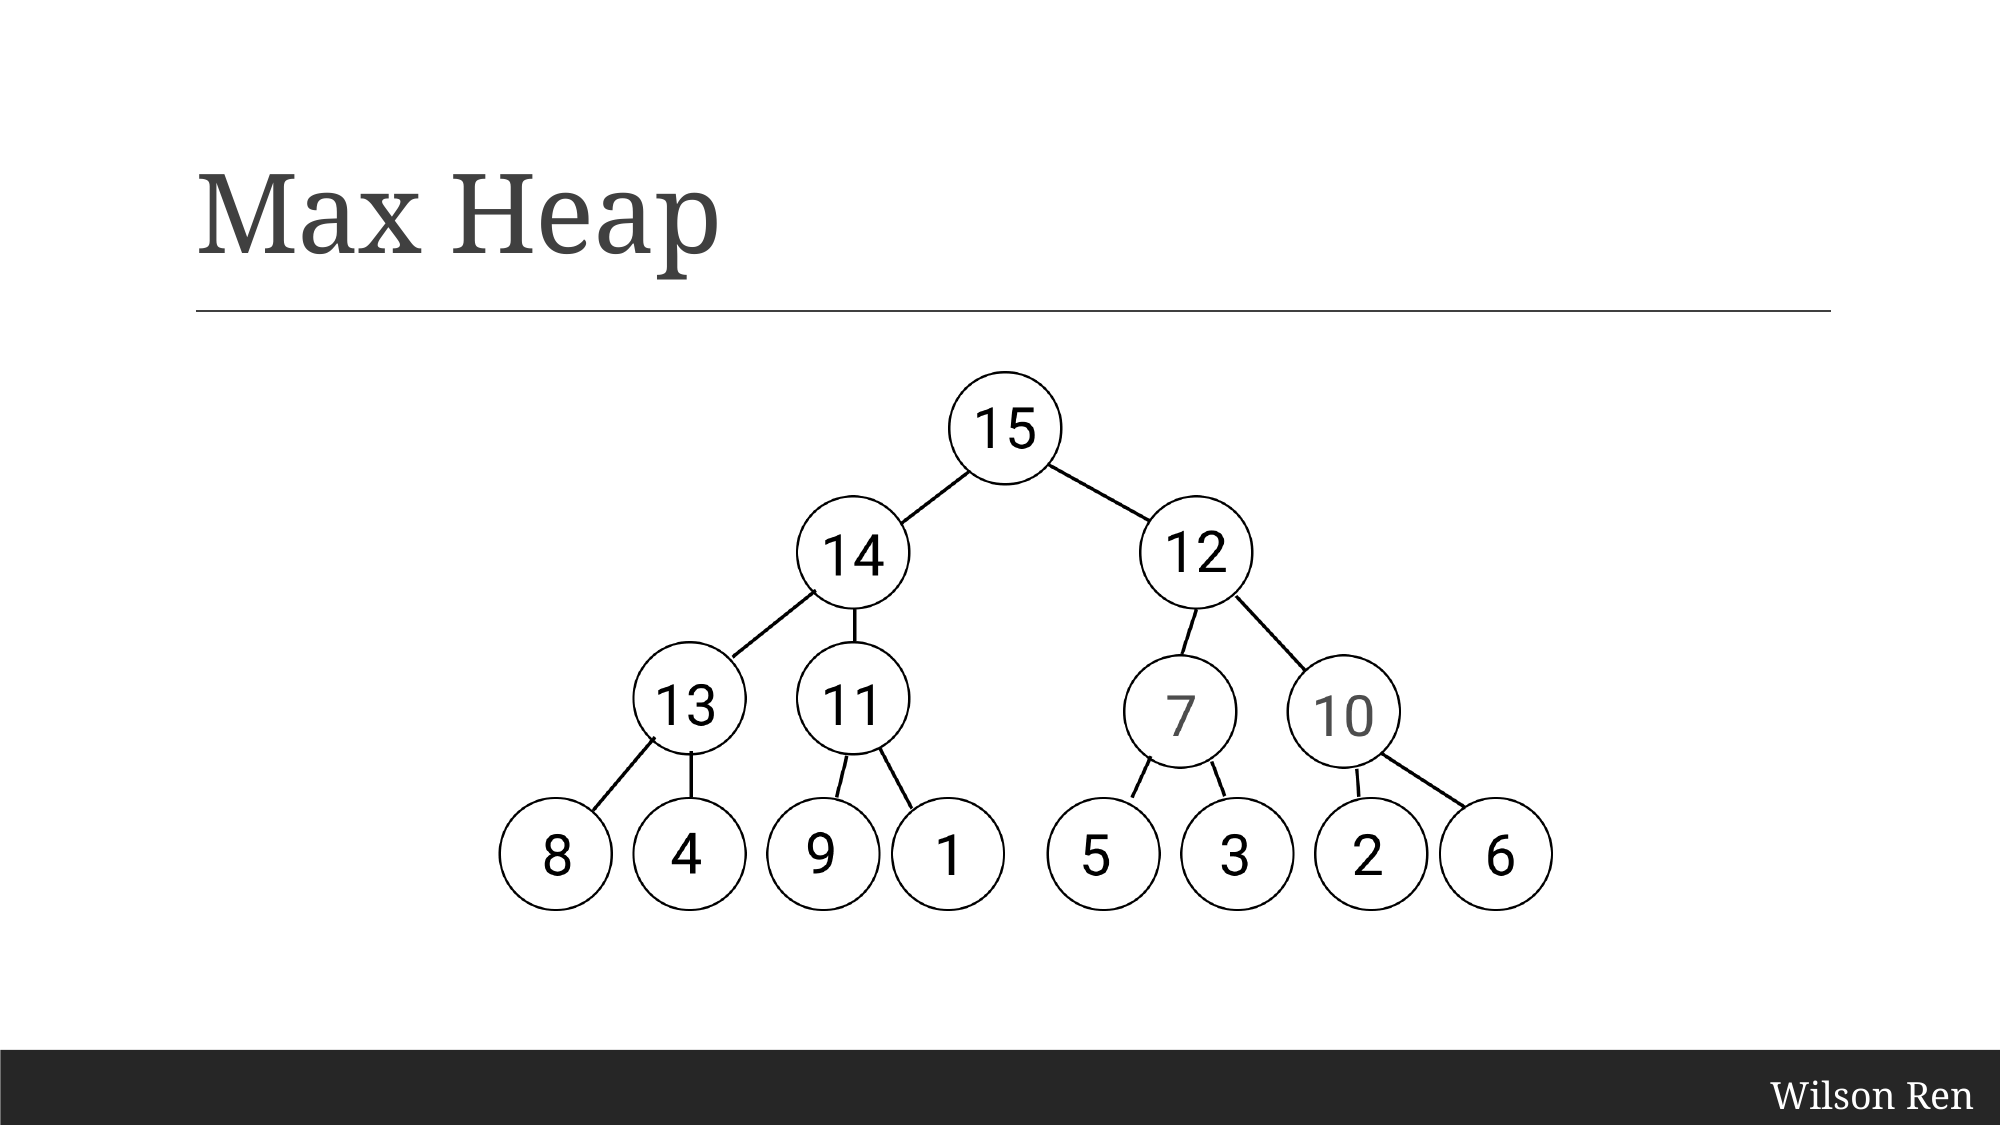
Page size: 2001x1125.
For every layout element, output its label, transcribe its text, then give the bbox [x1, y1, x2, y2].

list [455, 345, 1554, 964]
text_box Wilson Ren [1755, 1064, 1990, 1125]
title Max Heap [180, 47, 1830, 285]
